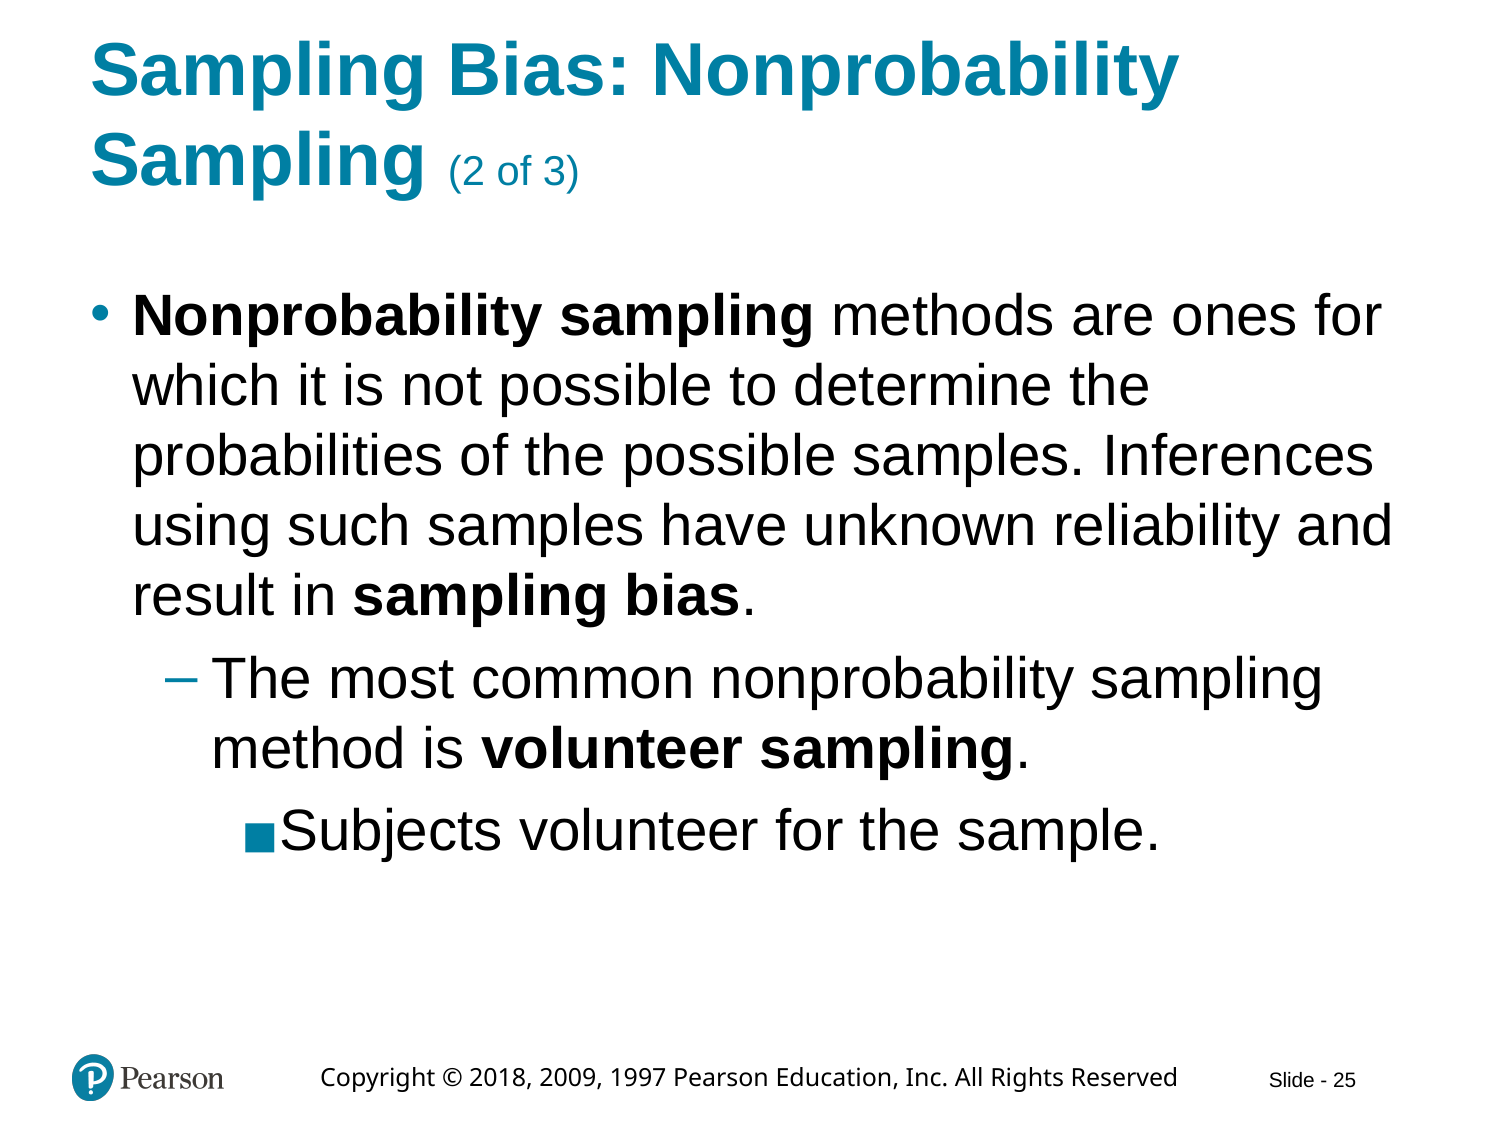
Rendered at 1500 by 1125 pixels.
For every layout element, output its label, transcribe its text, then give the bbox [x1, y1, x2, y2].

picture [80, 1063, 106, 1088]
picture [98, 1054, 224, 1101]
list Nonprobability sampling methods are ones for which it is not possible to determine the probabilities of the possible samples. Inferences using such samples have unknown reliability and result in sampling bias. The most common nonprobability sampling method is volunteer sampling. Subjects volunteer for the sample. [75, 262, 1425, 875]
title Sampling Bias: Nonprobability Sampling (2 of 3) [75, 35, 1425, 216]
picture [72, 1087, 83, 1101]
picture [72, 1054, 88, 1070]
